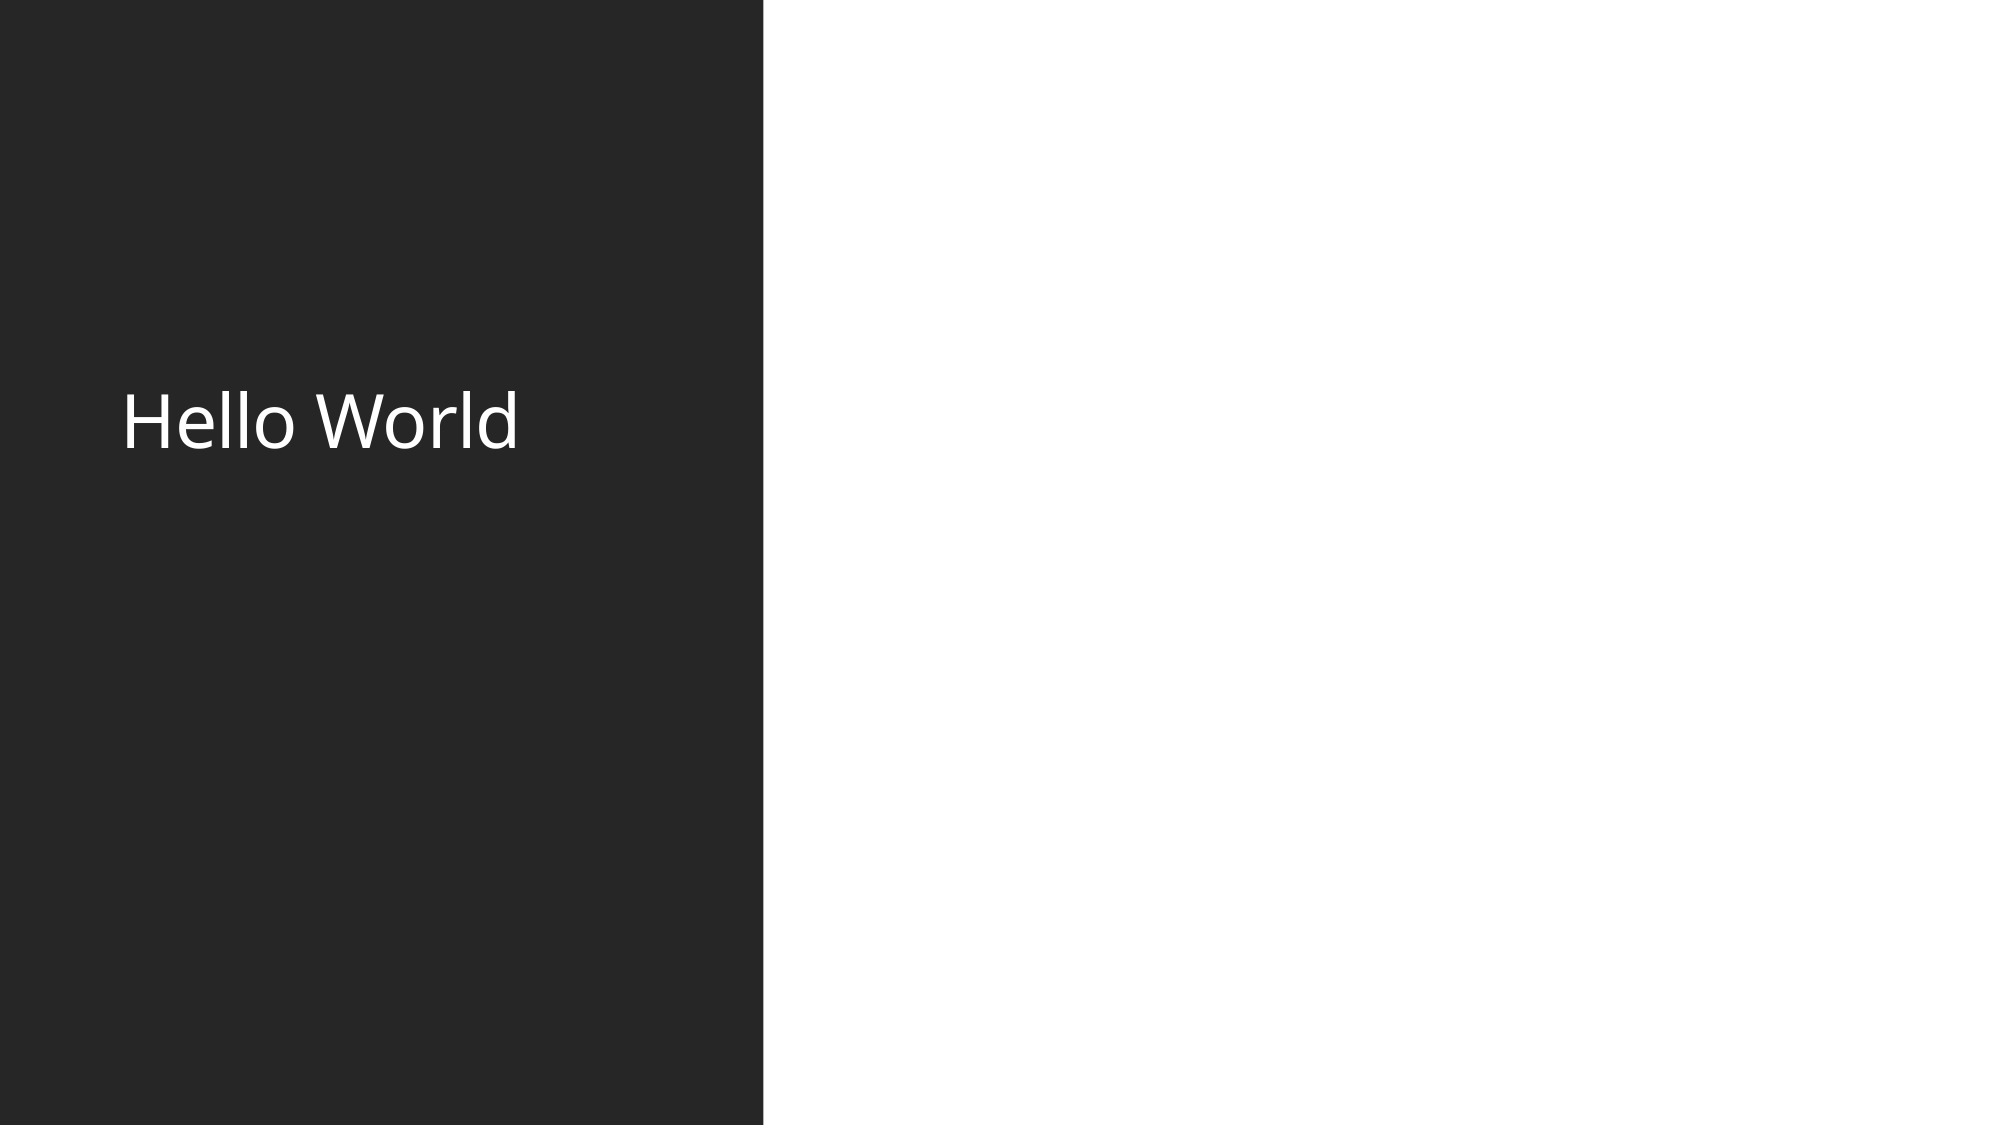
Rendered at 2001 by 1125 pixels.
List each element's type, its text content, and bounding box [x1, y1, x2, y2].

title Hello World [105, 128, 683, 473]
